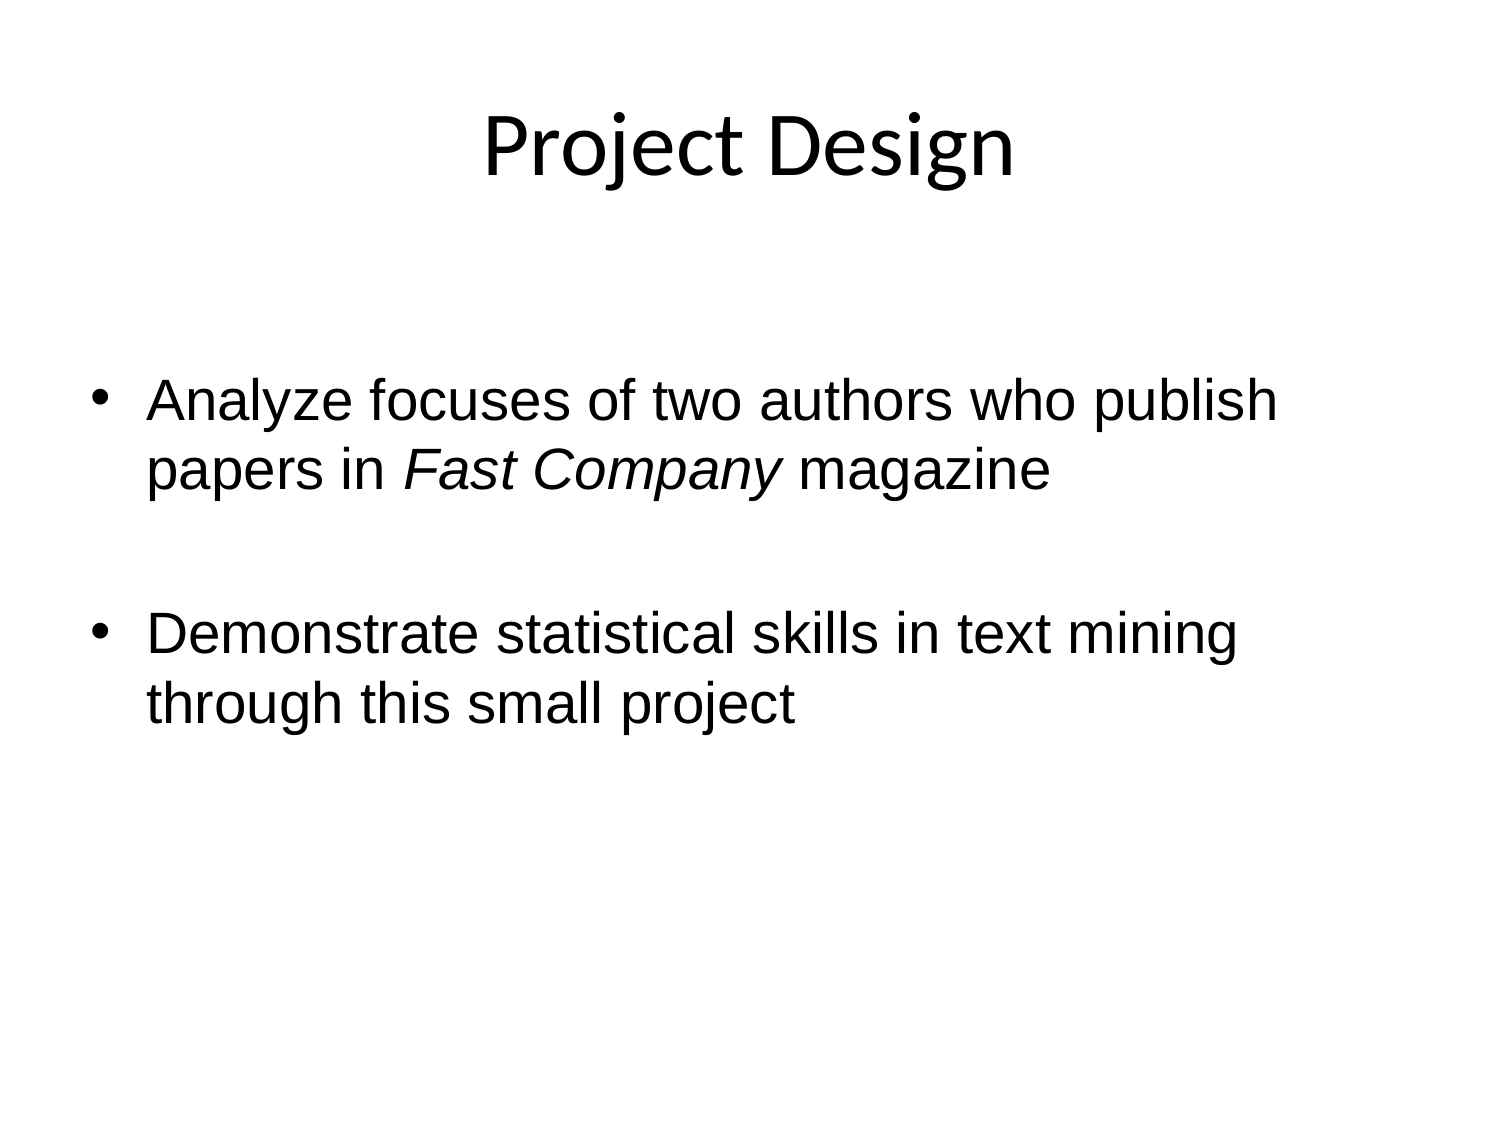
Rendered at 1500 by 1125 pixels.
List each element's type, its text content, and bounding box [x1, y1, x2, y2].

list Analyze focuses of two authors who publish papers in Fast Company magazine Demonstrate statistical skills in text mining through this small project [75, 262, 1425, 888]
title Project Design [75, 45, 1425, 233]
